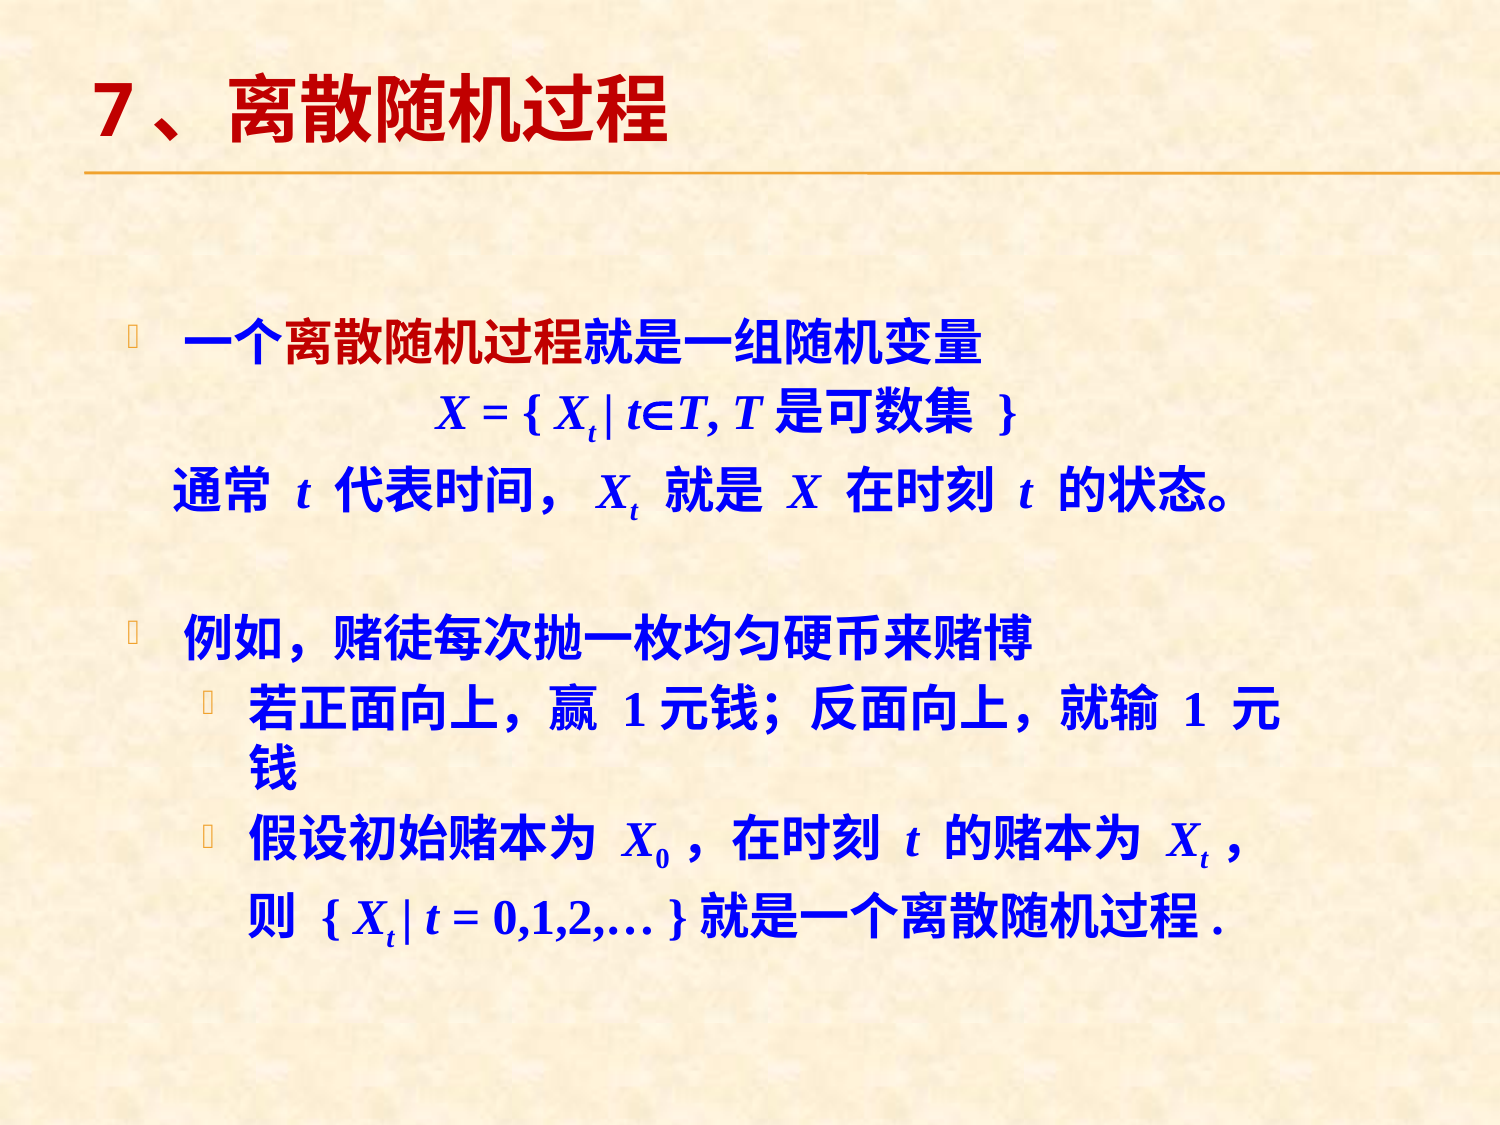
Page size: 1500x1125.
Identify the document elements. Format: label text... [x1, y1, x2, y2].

title 7、离散随机过程 [76, 54, 1427, 159]
list 一个离散随机过程就是一组随机变量 X = { Xt | tT, T是可数集 } 通常 t 代表时间，Xt 就是 X 在时刻 t 的状态。 例如，赌徒每次抛一枚均匀硬币来赌博 若正面向上，赢 1元钱；反面向上，就输 1 元钱 假设初始赌本为 X0，在时刻 t 的赌本为 Xt， 则 { Xt | t = 0,1,2,… }就是一个离散随机过程. [112, 302, 1341, 1023]
picture [0, 0, 1500, 1125]
